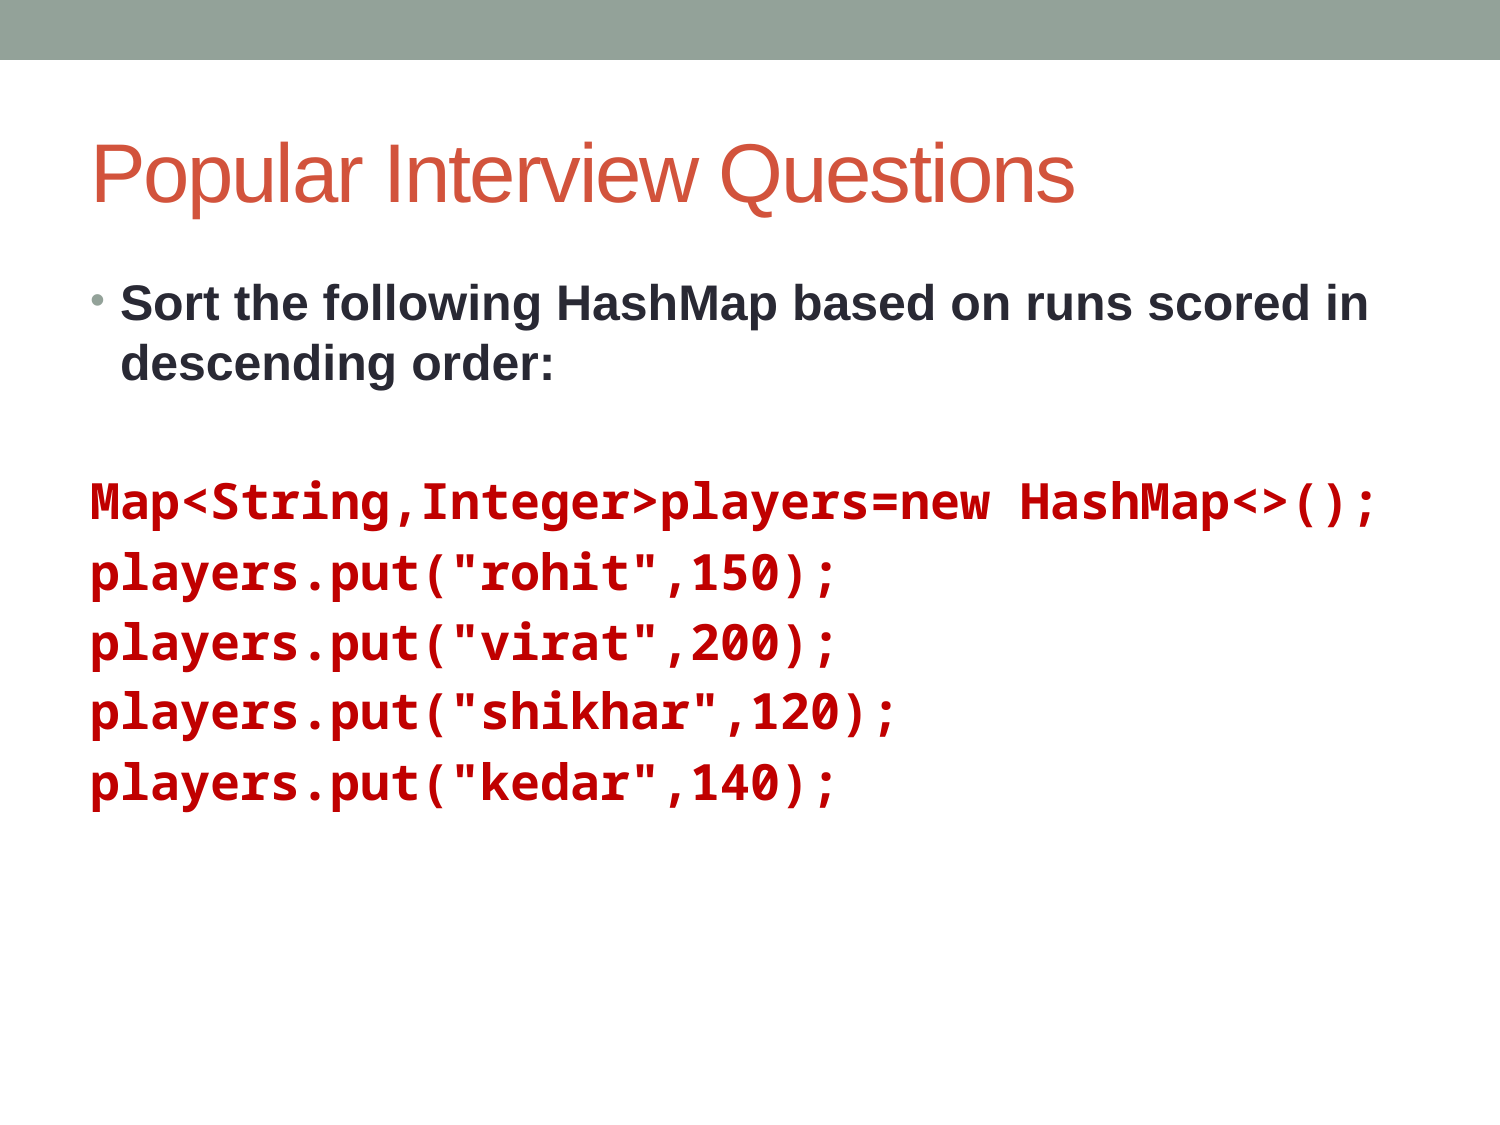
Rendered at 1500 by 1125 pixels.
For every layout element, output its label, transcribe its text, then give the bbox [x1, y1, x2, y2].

title Popular Interview Questions [75, 87, 1425, 250]
list Sort the following HashMap based on runs scored in descending order: Map<String,Integer>players=new HashMap<>(); players.put("rohit",150); players.put("virat",200); players.put("shikhar",120); players.put("kedar",140); [75, 262, 1425, 1063]
